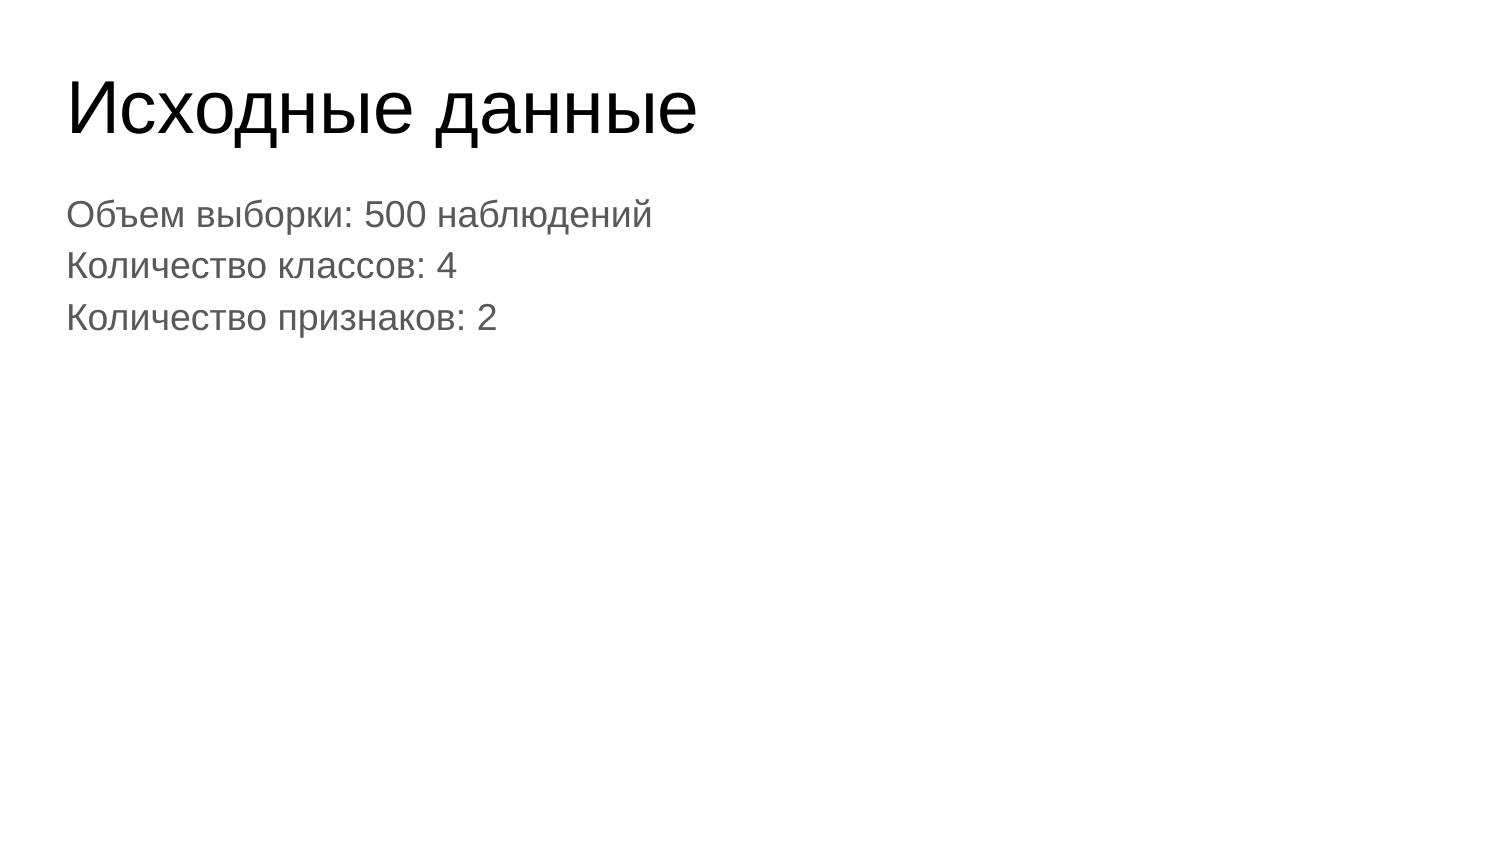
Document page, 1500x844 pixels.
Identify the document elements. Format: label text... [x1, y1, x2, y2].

title Исходные данные [51, 43, 1449, 138]
list Объем выборки: 500 наблюдений Количество классов: 4 Количество признаков: 2 [51, 168, 1449, 750]
